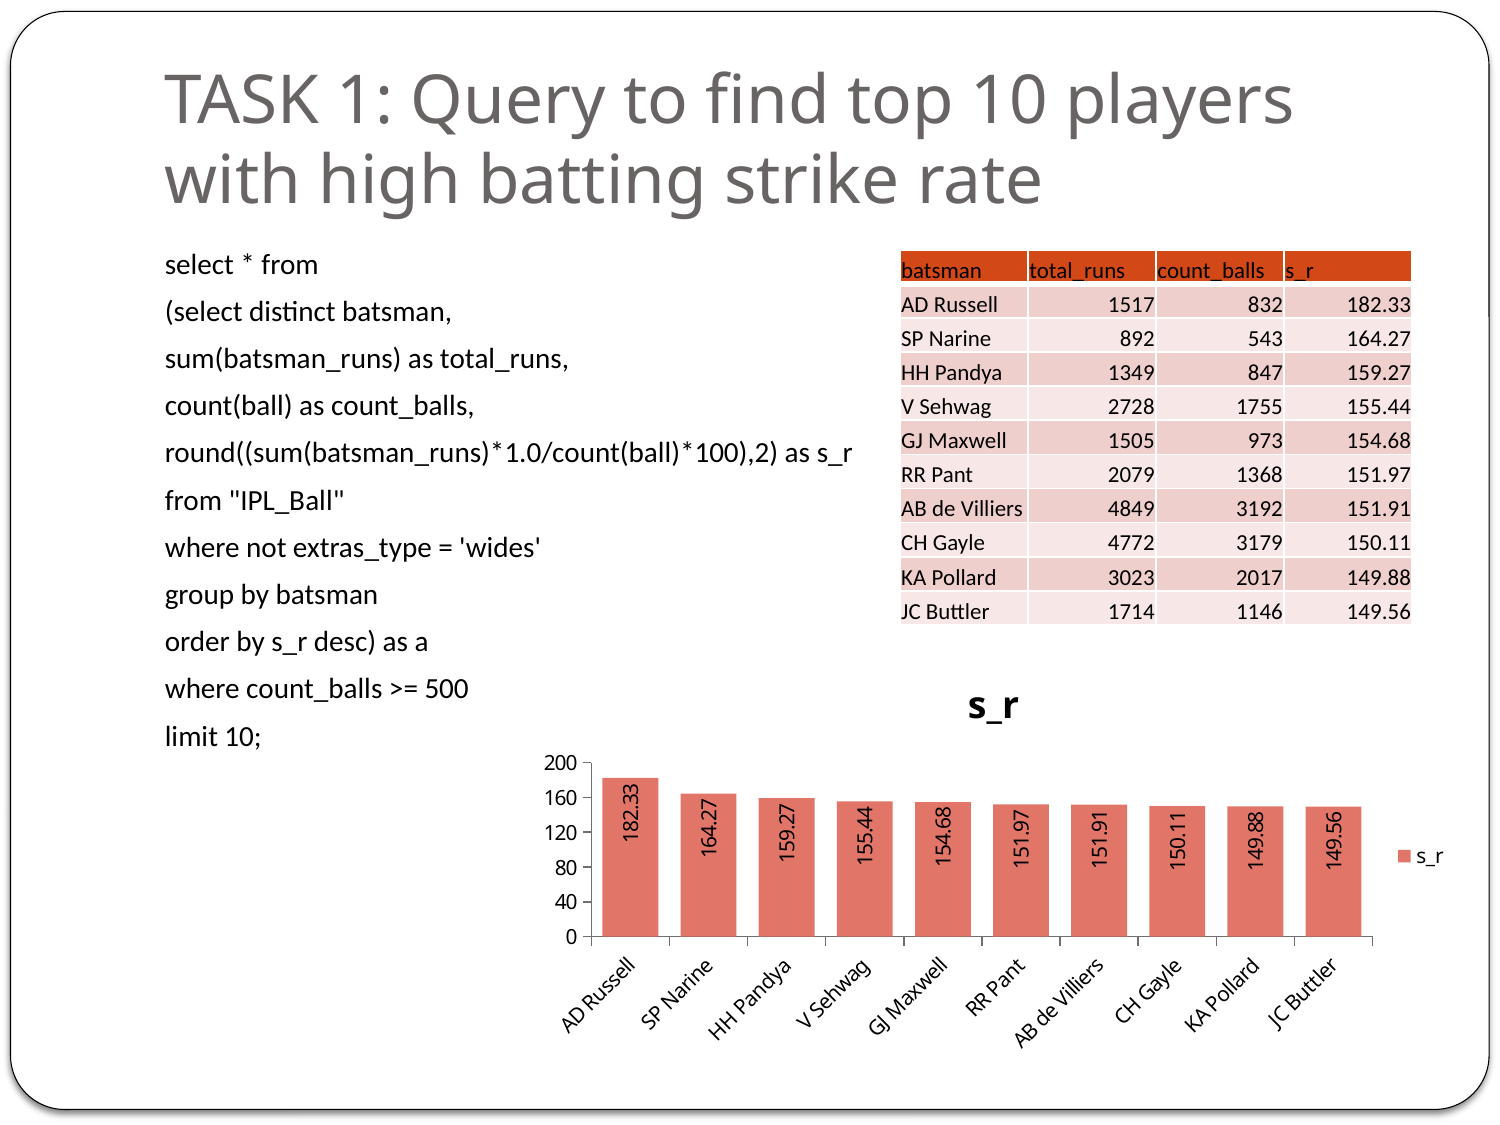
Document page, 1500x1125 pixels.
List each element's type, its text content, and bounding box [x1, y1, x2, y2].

table_cell CH Gayle [901, 523, 1027, 556]
table_cell AB de Villiers [901, 489, 1027, 522]
table_cell 1755 [1157, 387, 1283, 419]
chart [524, 649, 1463, 1063]
table_cell V Sehwag [901, 387, 1027, 419]
table_cell 3192 [1157, 489, 1283, 522]
table_cell 155.44 [1285, 387, 1411, 419]
table_cell 4772 [1029, 523, 1155, 556]
table_cell 2728 [1029, 387, 1155, 419]
table_cell AD Russell [901, 287, 1027, 317]
table_cell 543 [1157, 319, 1283, 351]
table_header batsman [901, 251, 1027, 281]
table_cell 2017 [1157, 558, 1283, 590]
table_cell 1505 [1029, 421, 1155, 454]
table_cell 4849 [1029, 489, 1155, 522]
table_cell 164.27 [1285, 319, 1411, 351]
table_cell 3023 [1029, 558, 1155, 590]
table_cell 159.27 [1285, 353, 1411, 385]
table_cell 832 [1157, 287, 1283, 317]
table_cell 1517 [1029, 287, 1155, 317]
table_cell JC Buttler [901, 592, 1027, 624]
table_cell 150.11 [1285, 523, 1411, 556]
table_cell 973 [1157, 421, 1283, 454]
table_header total_runs [1029, 251, 1155, 281]
table_cell HH Pandya [901, 353, 1027, 385]
table_cell 154.68 [1285, 421, 1411, 454]
table_cell 149.88 [1285, 558, 1411, 590]
table_cell 182.33 [1285, 287, 1411, 317]
table_cell 2079 [1029, 455, 1155, 488]
table_cell 1349 [1029, 353, 1155, 385]
table_cell 1146 [1157, 592, 1283, 624]
table_cell KA Pollard [901, 558, 1027, 590]
table_cell 1368 [1157, 455, 1283, 488]
table_cell 151.91 [1285, 489, 1411, 522]
table_cell 847 [1157, 353, 1283, 385]
title TASK 1: Query to find top 10 players with high batting strike rate [150, 45, 1425, 233]
table_cell 1714 [1029, 592, 1155, 624]
table_cell 892 [1029, 319, 1155, 351]
table_header count_balls [1157, 251, 1283, 281]
table_cell GJ Maxwell [901, 421, 1027, 454]
list select * from (select distinct batsman, sum(batsman_runs) as total_runs, count(ball) as count_balls, round((sum(batsman_runs)*1.0/count(ball)*100),2) as s_r from "IPL_Ball" where not extras_type = 'wides' group by batsman order by s_r desc) as a where count_balls >= 500 limit 10; [150, 237, 1425, 988]
table_cell RR Pant [901, 455, 1027, 488]
table_cell 3179 [1157, 523, 1283, 556]
table_cell 149.56 [1285, 592, 1411, 624]
table_cell 151.97 [1285, 455, 1411, 488]
table_header s_r [1285, 251, 1411, 281]
table_cell SP Narine [901, 319, 1027, 351]
